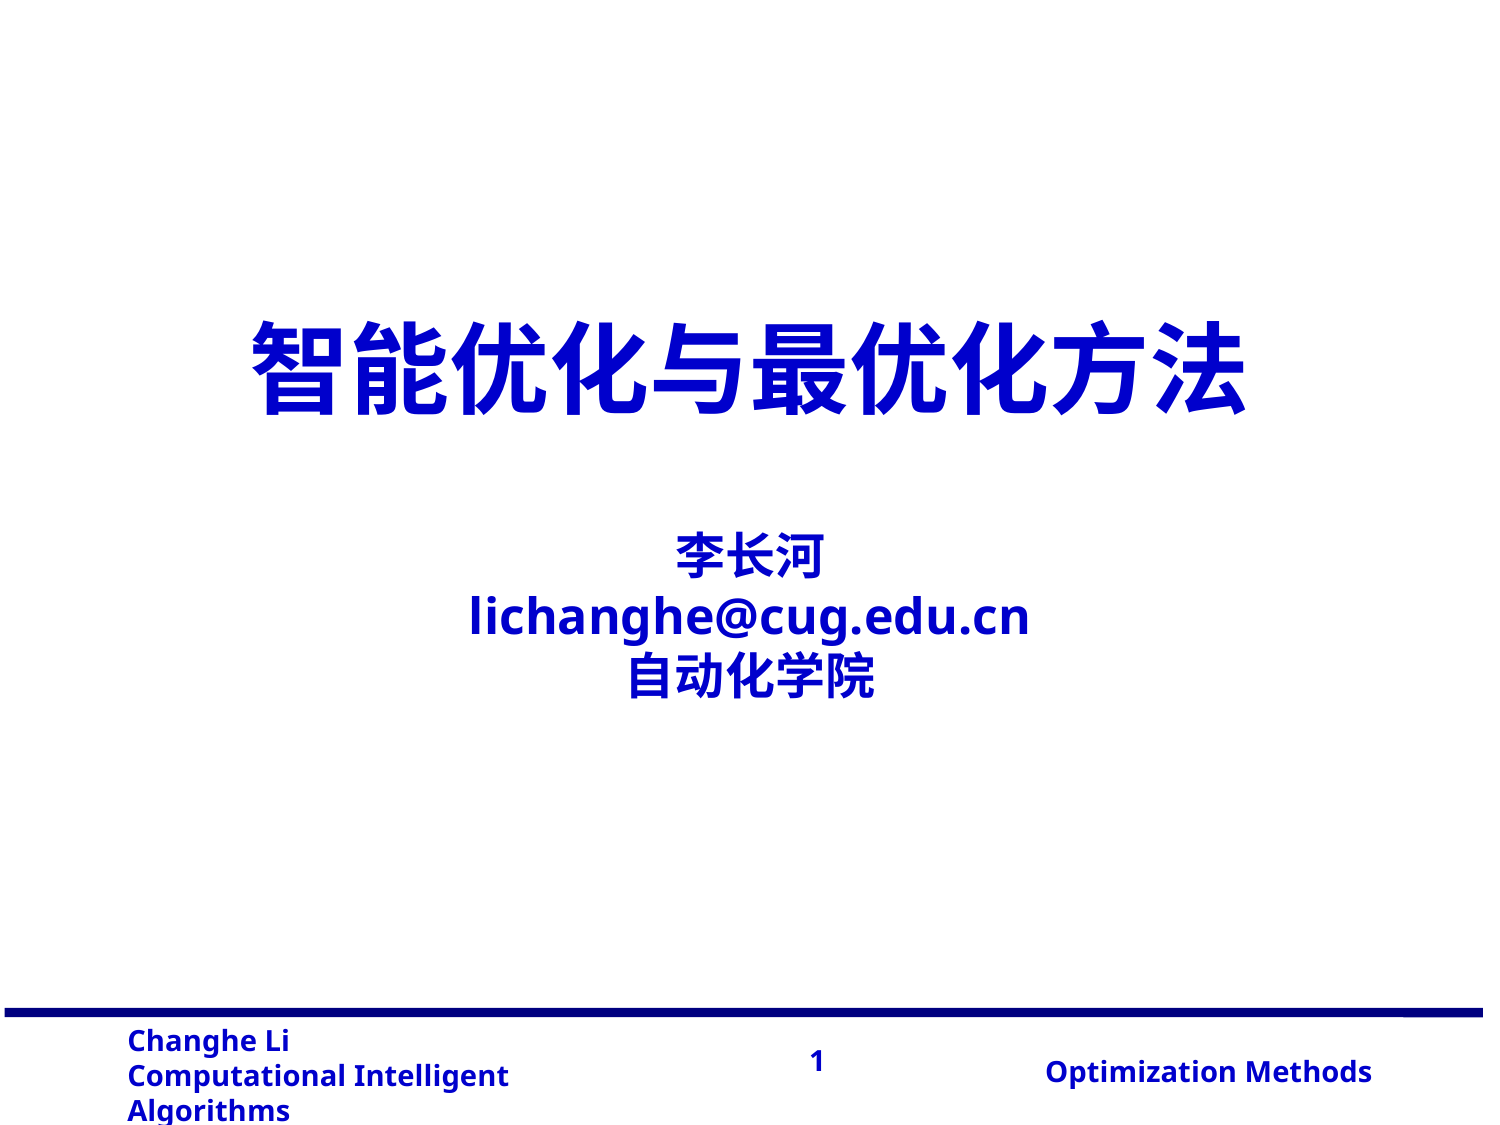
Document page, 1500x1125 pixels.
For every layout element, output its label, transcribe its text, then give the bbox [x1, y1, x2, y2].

title 智能优化与最优化方法 [101, 215, 1399, 434]
text_box 李长河 lichanghe@cug.edu.cn 自动化学院 [101, 494, 1399, 712]
